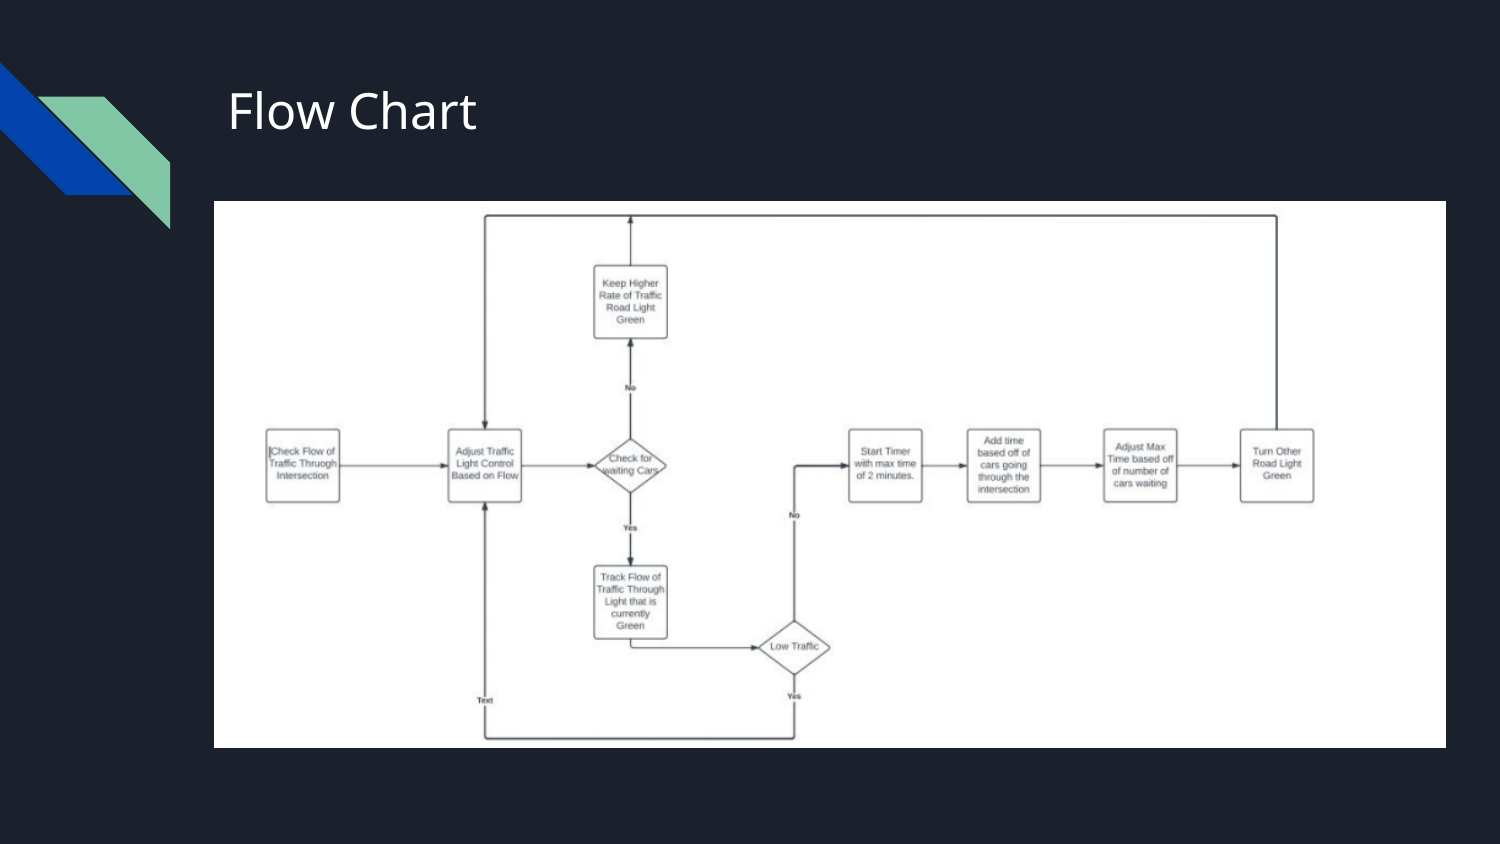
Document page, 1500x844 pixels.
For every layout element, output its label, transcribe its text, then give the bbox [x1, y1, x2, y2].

title Flow Chart [212, 64, 1368, 202]
picture [214, 201, 1446, 748]
